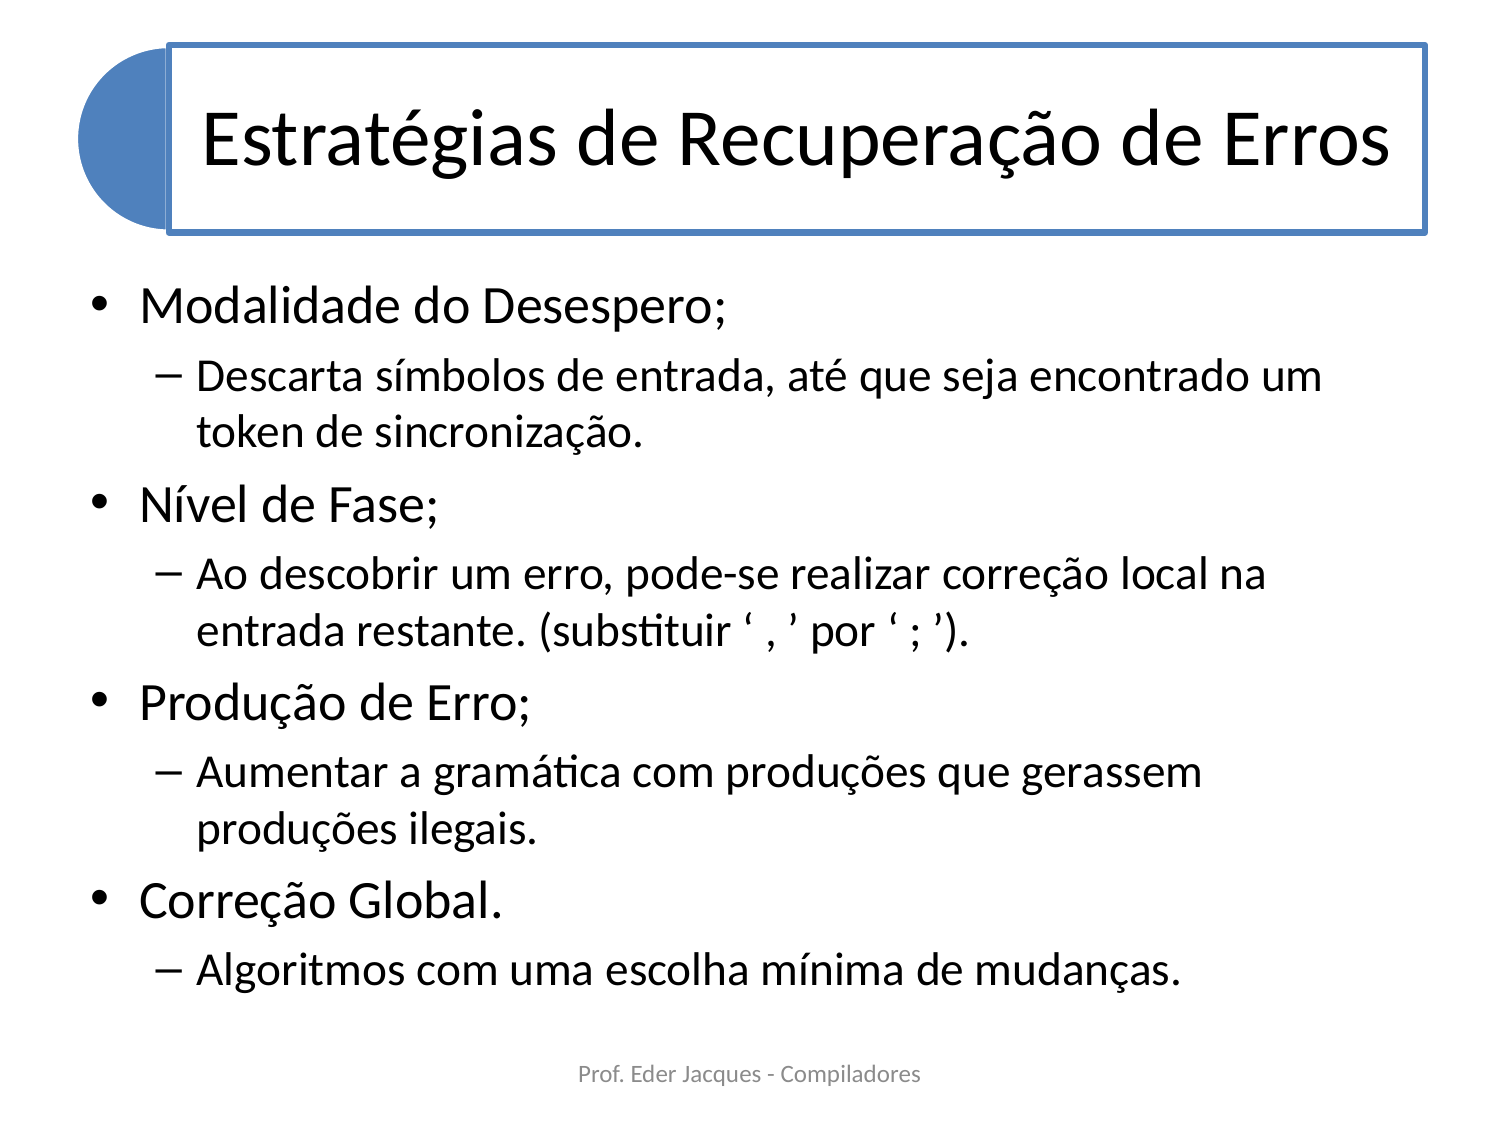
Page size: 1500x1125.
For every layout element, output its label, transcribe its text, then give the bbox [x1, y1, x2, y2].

list Modalidade do Desespero; Descarta símbolos de entrada, até que seja encontrado um token de sincronização. Nível de Fase; Ao descobrir um erro, pode-se realizar correção local na entrada restante. (substituir ‘ , ’ por ‘ ; ’). Produção de Erro; Aumentar a gramática com produções que gerassem produções ilegais. Correção Global. Algoritmos com uma escolha mínima de mudanças. [75, 262, 1425, 1005]
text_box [78, 48, 1425, 231]
footer Prof. Eder Jacques - Compiladores [512, 1042, 988, 1103]
